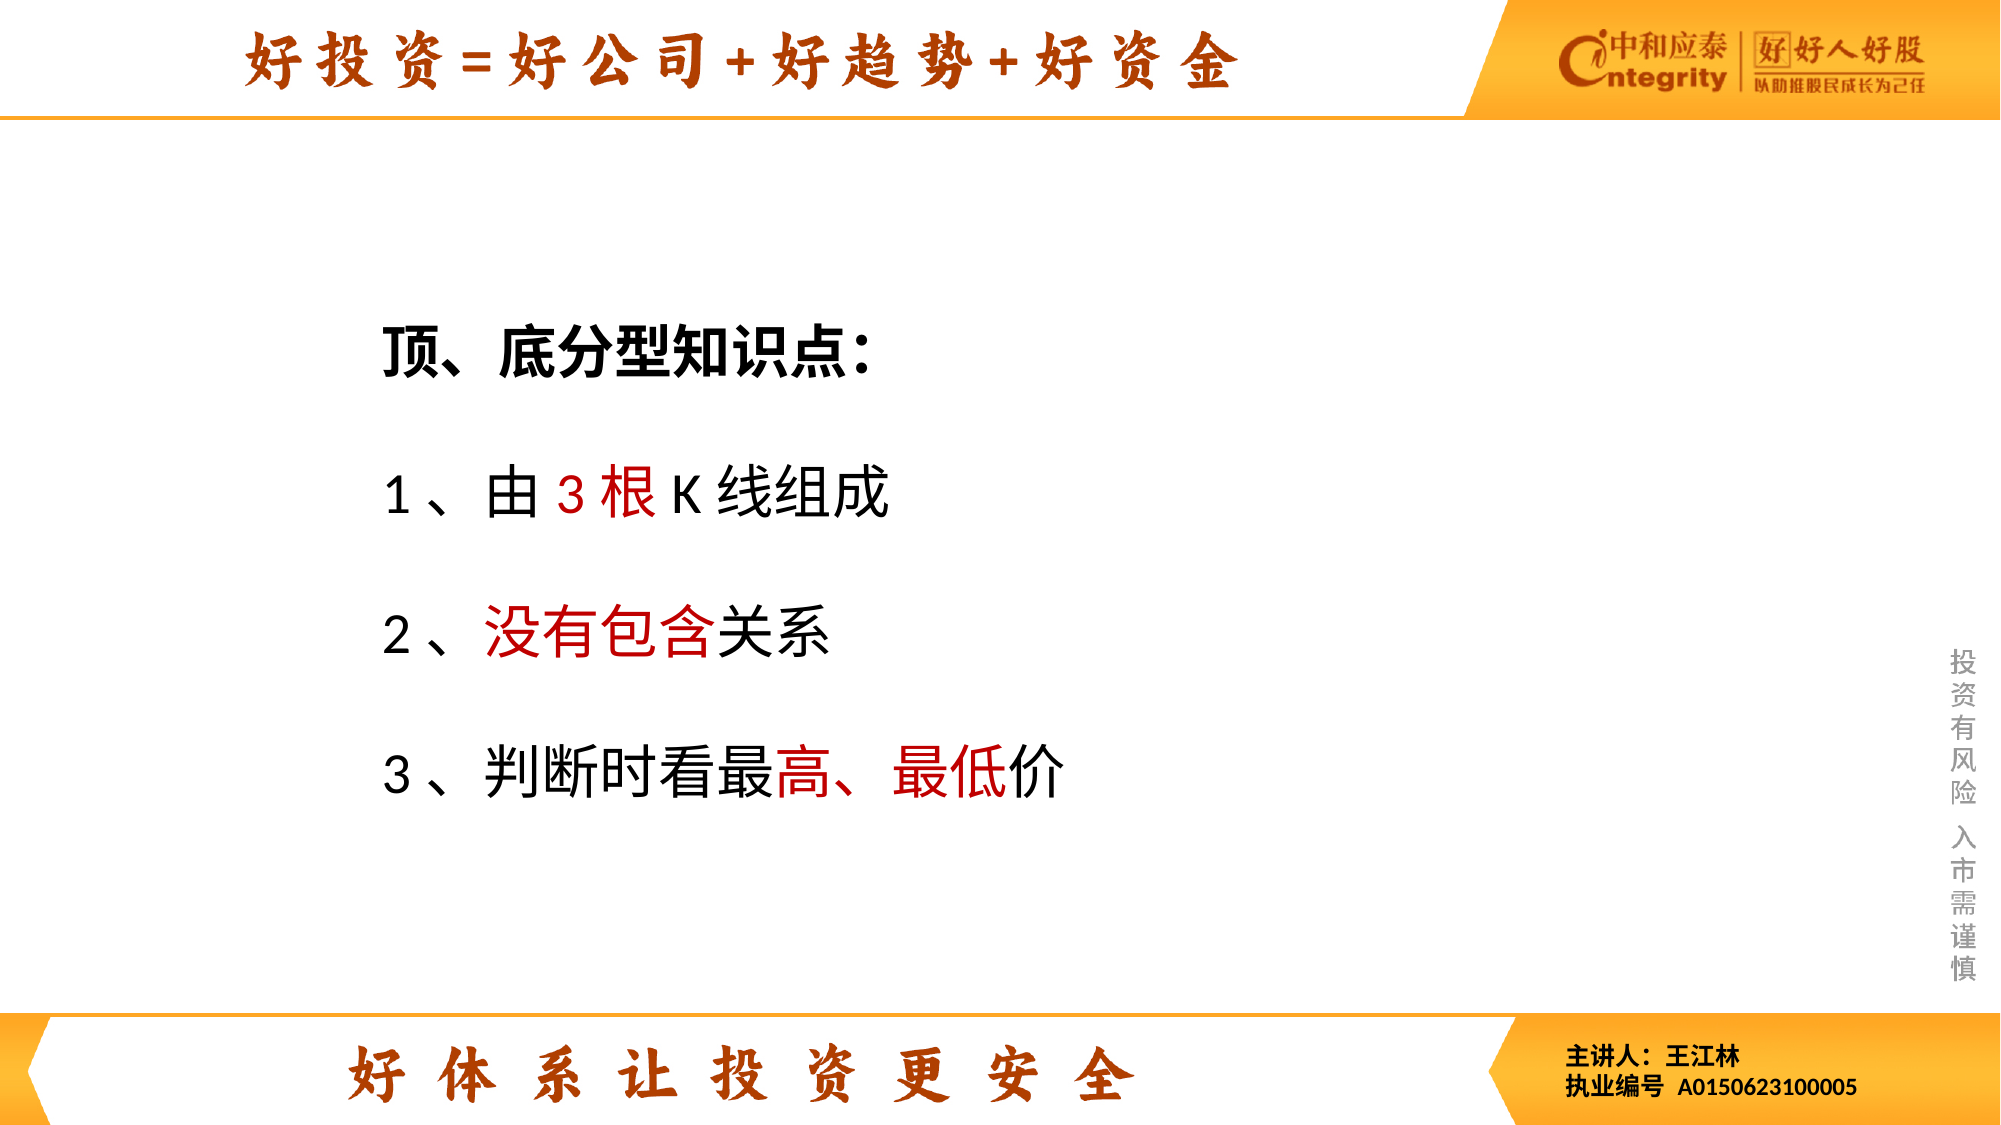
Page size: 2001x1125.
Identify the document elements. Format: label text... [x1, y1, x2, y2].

text_box 主讲人：王江林 执业编号 A0150623100005 [1551, 1032, 2000, 1108]
text_box 顶、底分型知识点： 1、由3根K线组成 2、没有包含关系 3、判断时看最高、最低价 [366, 307, 1367, 813]
picture [0, 0, 2001, 1125]
